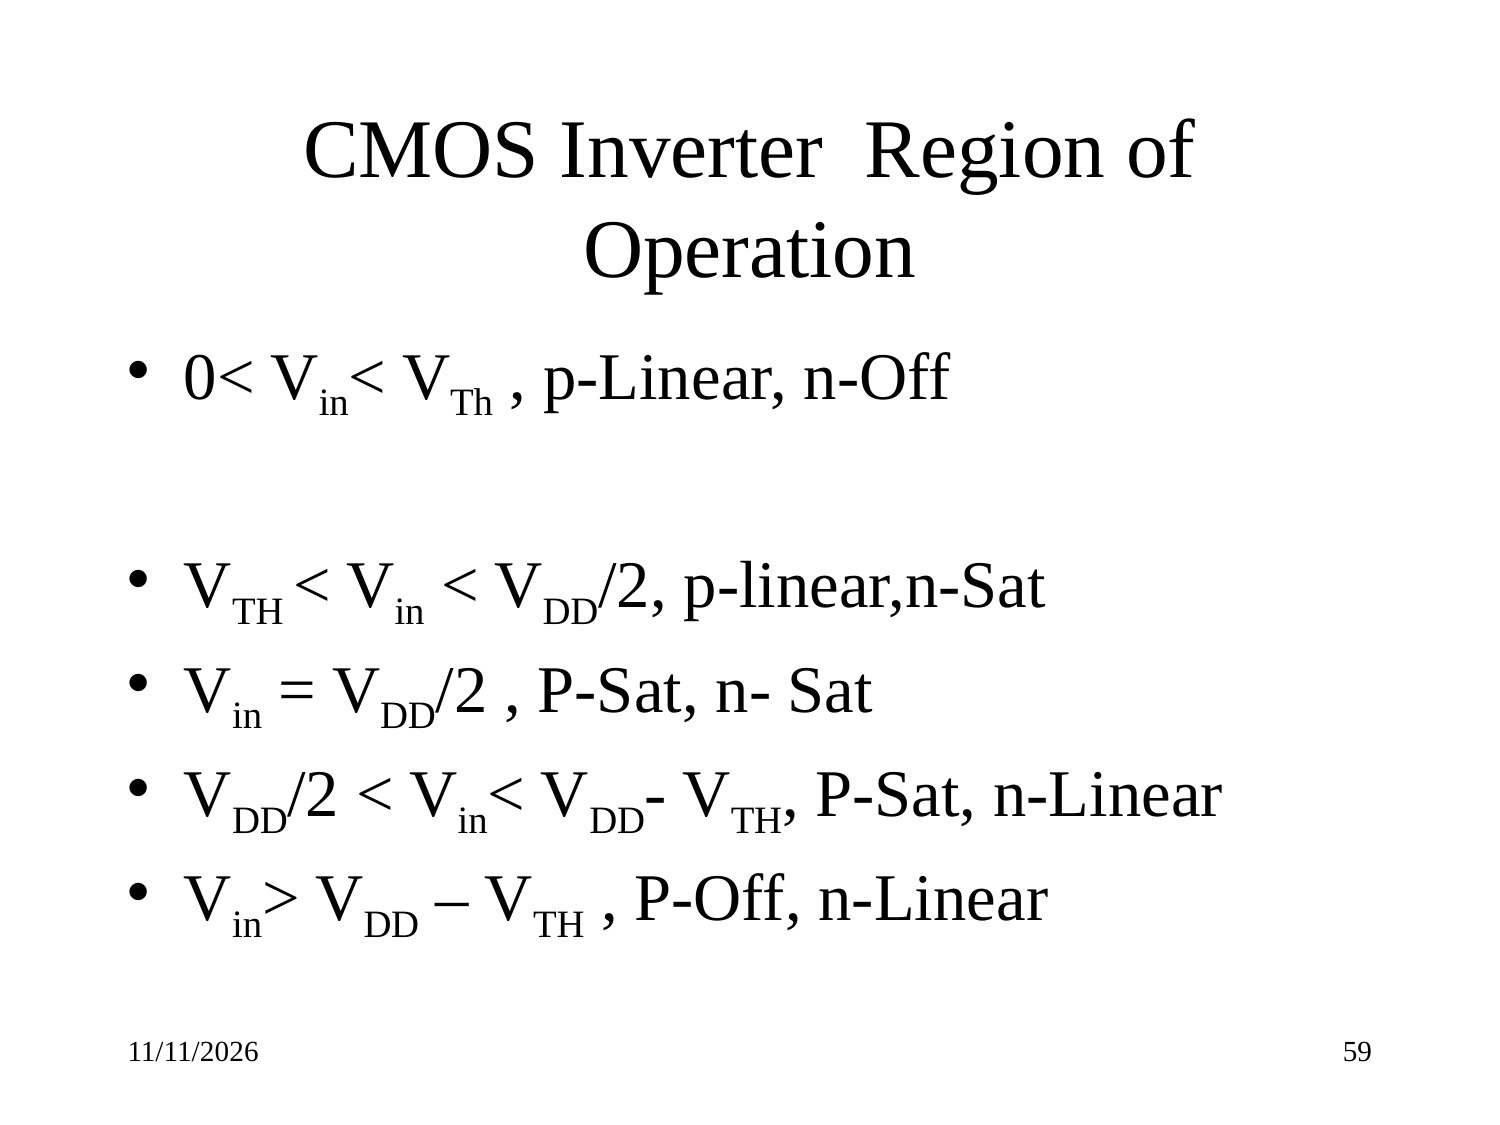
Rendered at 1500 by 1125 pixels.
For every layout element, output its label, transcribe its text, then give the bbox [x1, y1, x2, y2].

title CMOS Inverter Region of Operation [112, 99, 1388, 288]
list 0< Vin< VTh , p-Linear, n-Off VTH < Vin < VDD/2, p-linear,n-Sat Vin = VDD/2 , P-Sat, n- Sat VDD/2 < Vin< VDD- VTH, P-Sat, n-Linear Vin> VDD – VTH , P-Off, n-Linear [112, 324, 1388, 1000]
slide_number 59 [1074, 1024, 1388, 1101]
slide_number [112, 1024, 426, 1101]
